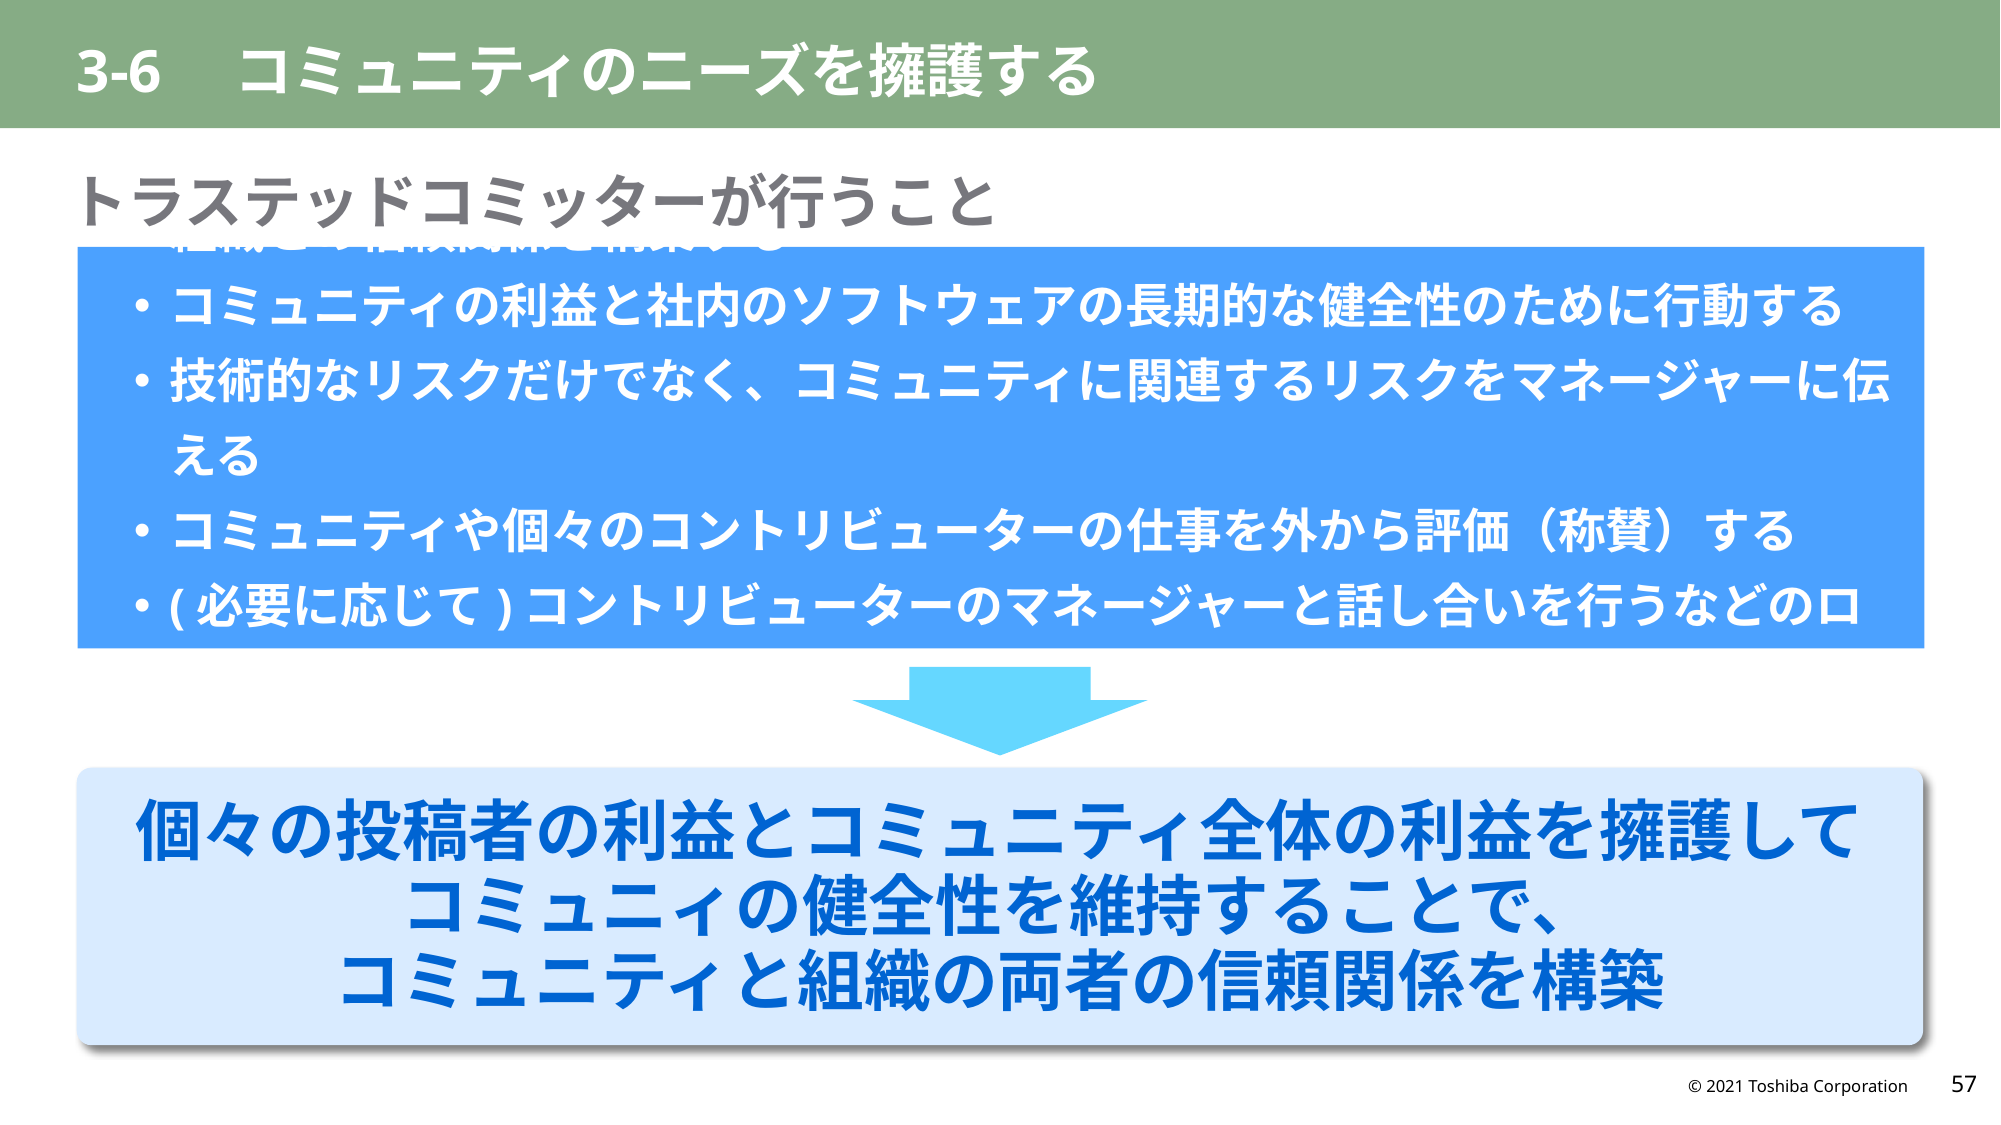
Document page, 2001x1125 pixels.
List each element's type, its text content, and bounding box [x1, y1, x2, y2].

title 3-6 コミュニティのニーズを擁護する [0, 0, 1877, 123]
text_box 組織との信頼関係を構築する コミュニティの利益と社内のソフトウェアの長期的な健全性のために行動する 技術的なリスクだけでなく、コミュニティに関連するリスクをマネージャーに伝える コミュニティや個々のコントリビューターの仕事を外から評価（称賛）する (必要に応じて)コントリビューターのマネージャーと話し合いを行うなどのロビー活動をする [77, 246, 1925, 649]
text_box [76, 767, 1924, 1046]
text_box [851, 665, 1148, 757]
text_box トラステッドコミッターが行うこと [69, 164, 1164, 236]
